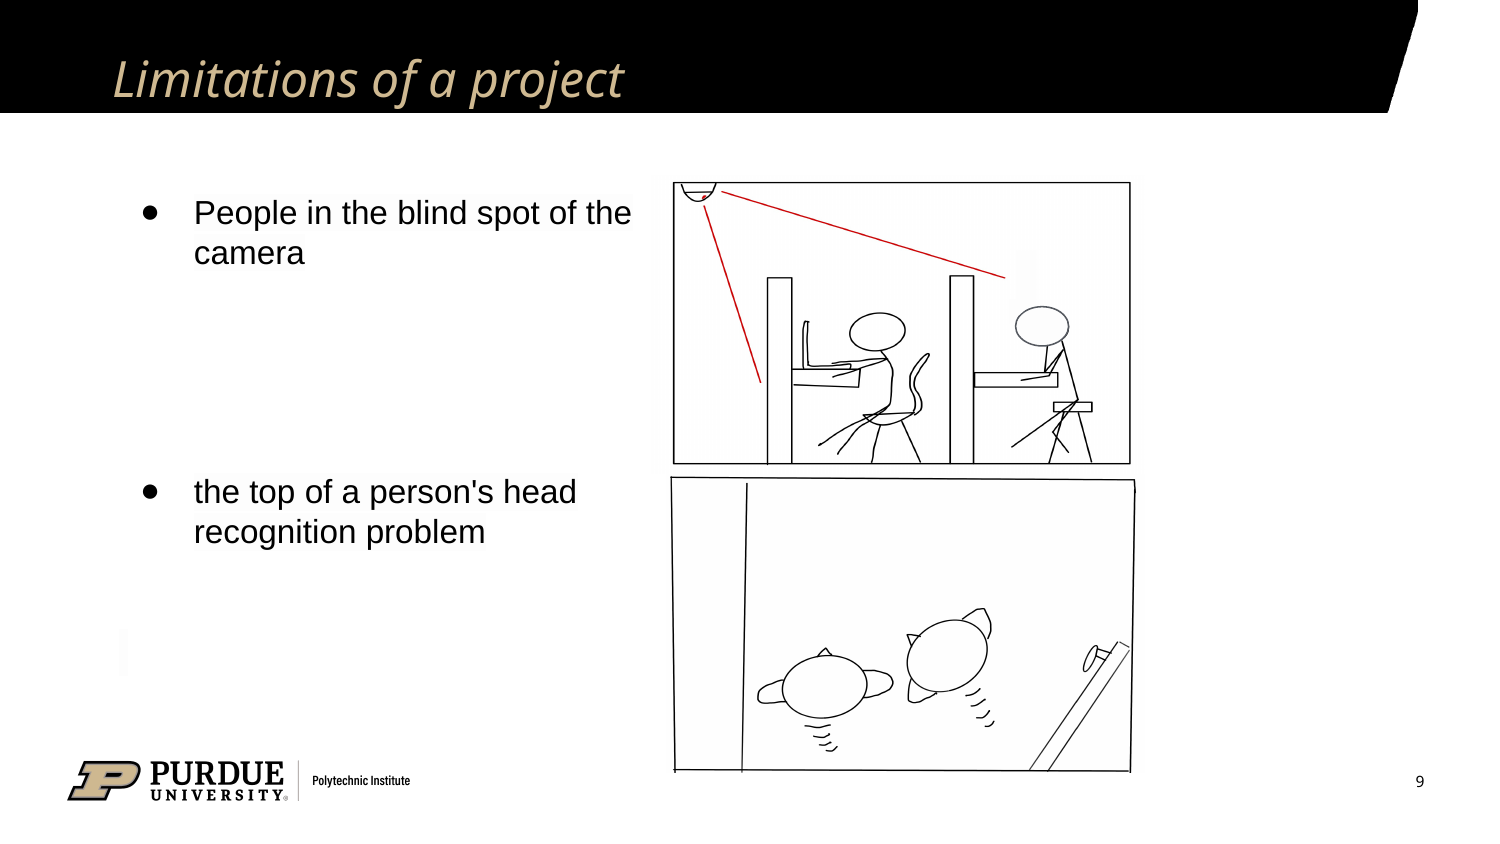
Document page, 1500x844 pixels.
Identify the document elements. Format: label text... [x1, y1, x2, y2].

picture [0, 0, 1418, 113]
text_box People in the blind spot of the camera the top of a person's head recognition problem [104, 175, 652, 688]
title Limitations of a project [110, 52, 1393, 198]
picture [665, 475, 1145, 773]
slide_number ‹#› [1390, 760, 1451, 806]
picture [67, 759, 478, 803]
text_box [651, 175, 1145, 475]
